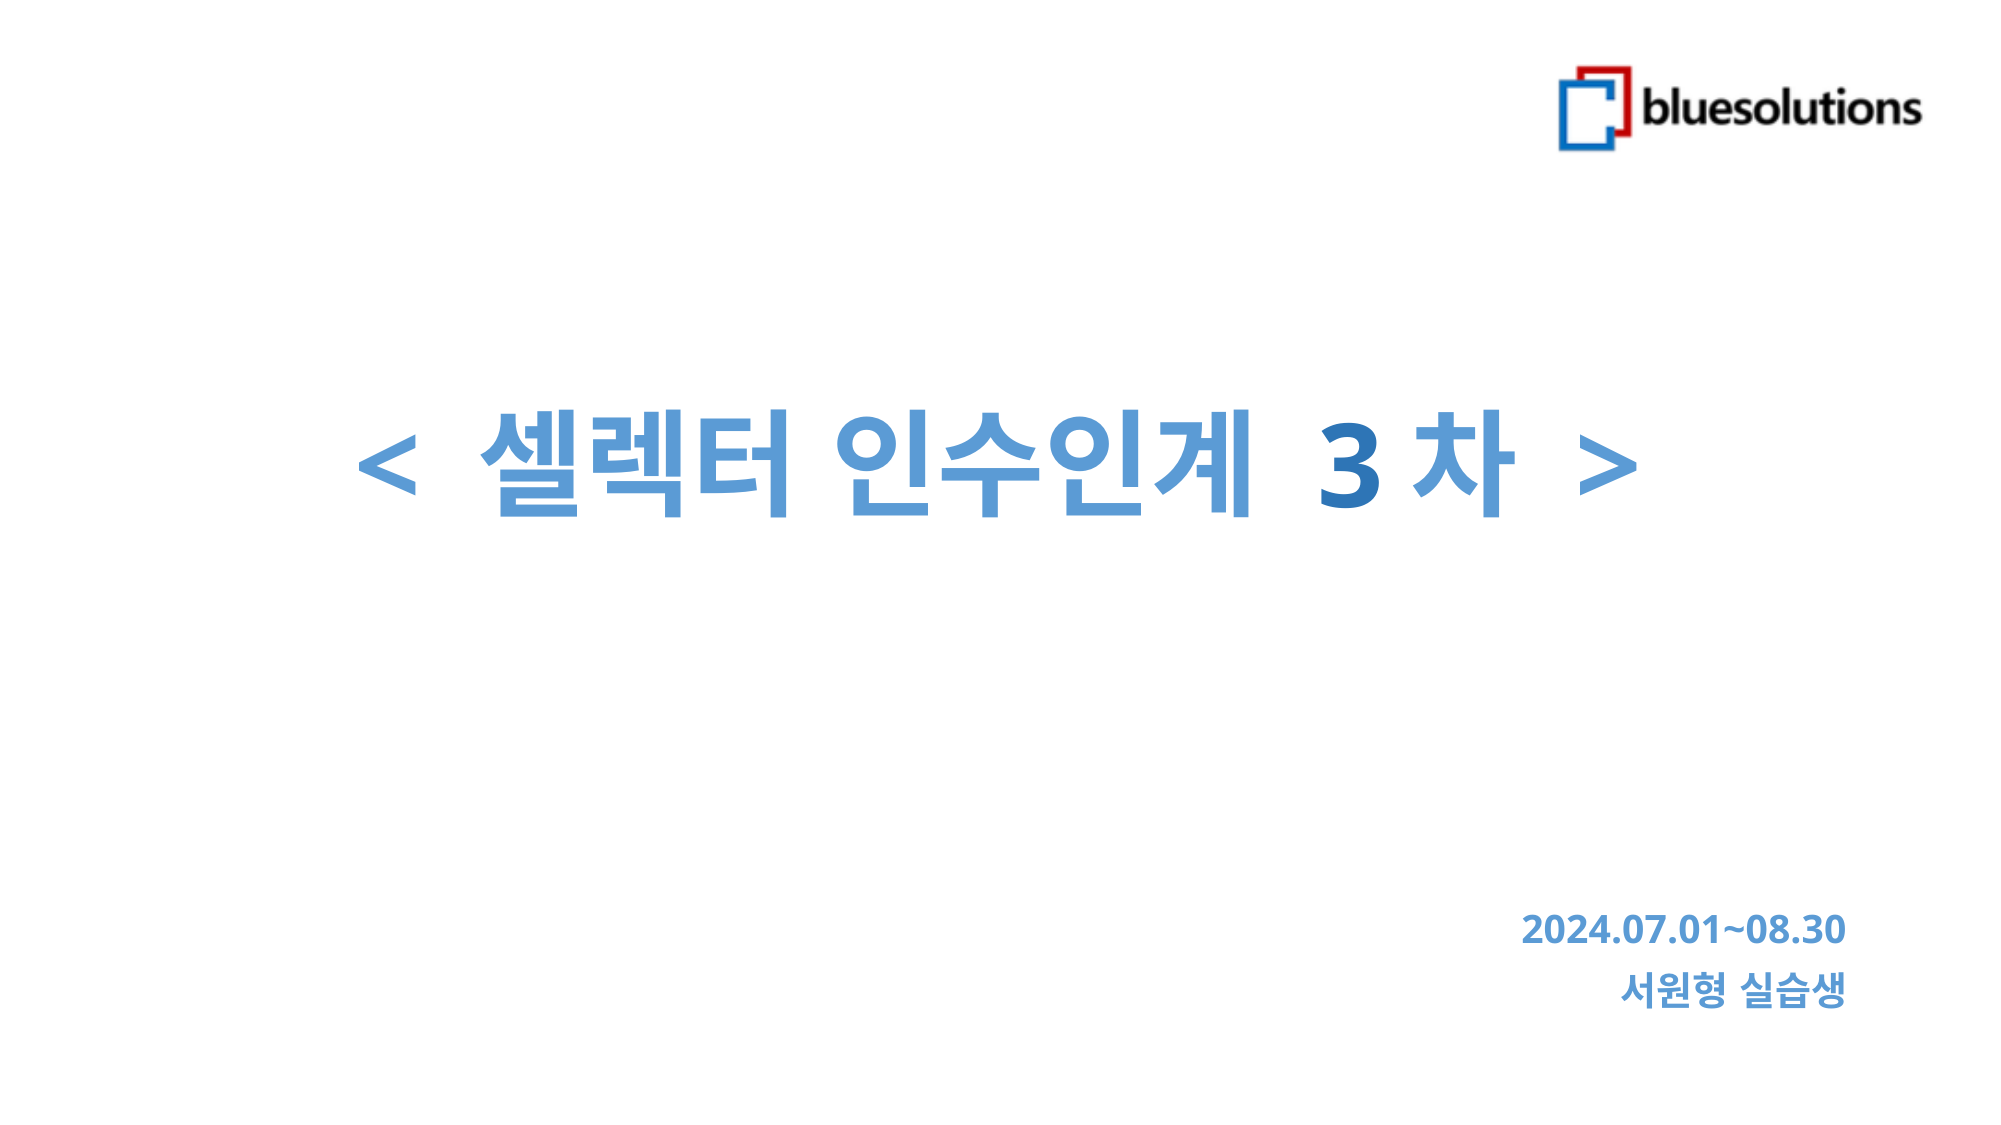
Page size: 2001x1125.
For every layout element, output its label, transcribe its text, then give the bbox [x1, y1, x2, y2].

subtitle 2024.07.01~08.30 서원형 실습생 [1495, 902, 1863, 1034]
picture [1539, 62, 1943, 155]
title < 셀렉터 인수인계 3차 > [256, 398, 1741, 540]
